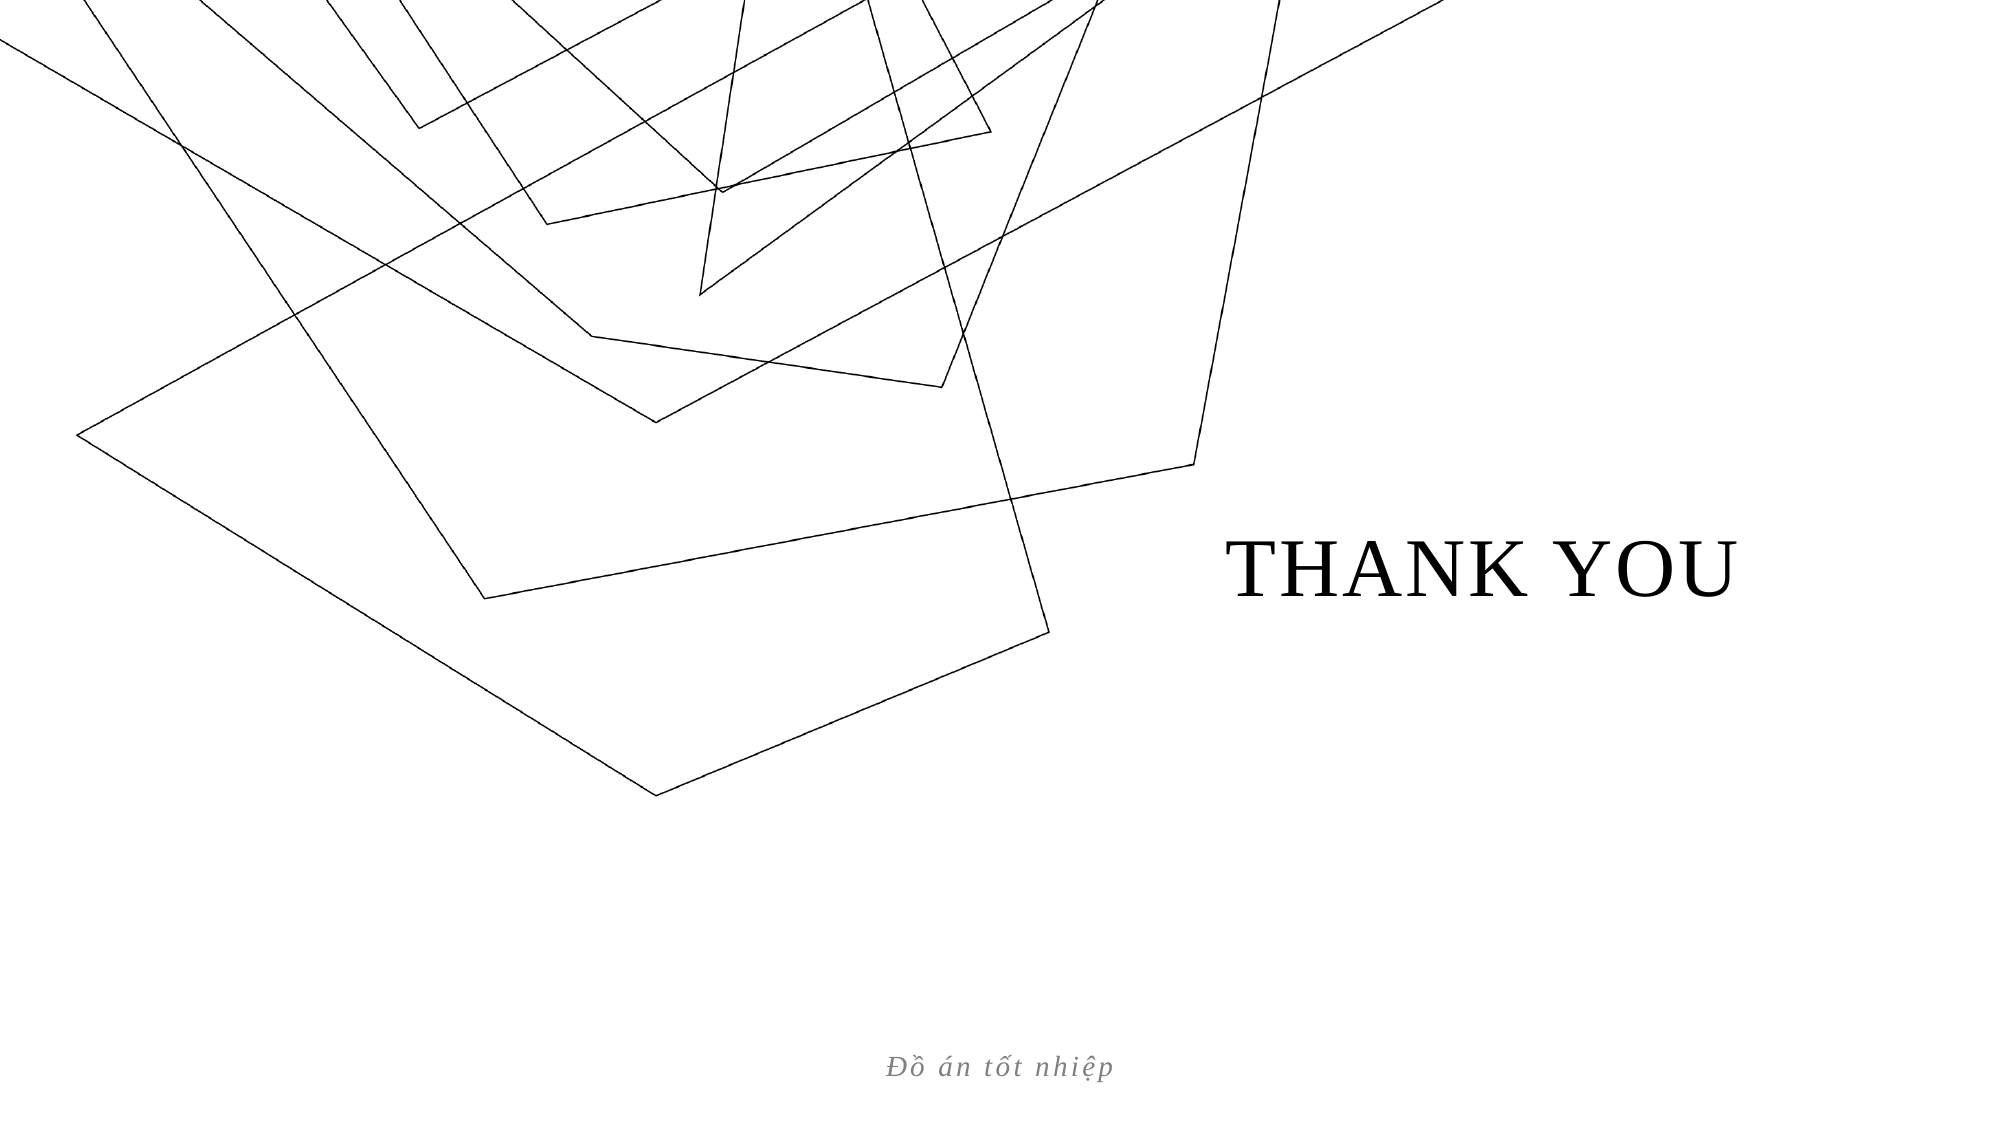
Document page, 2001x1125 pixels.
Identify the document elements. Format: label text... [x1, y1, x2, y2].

title THANK YOU [1076, 507, 1888, 623]
text_box Đồ án tốt nhiệp [662, 1044, 1338, 1104]
picture [0, 0, 1557, 830]
